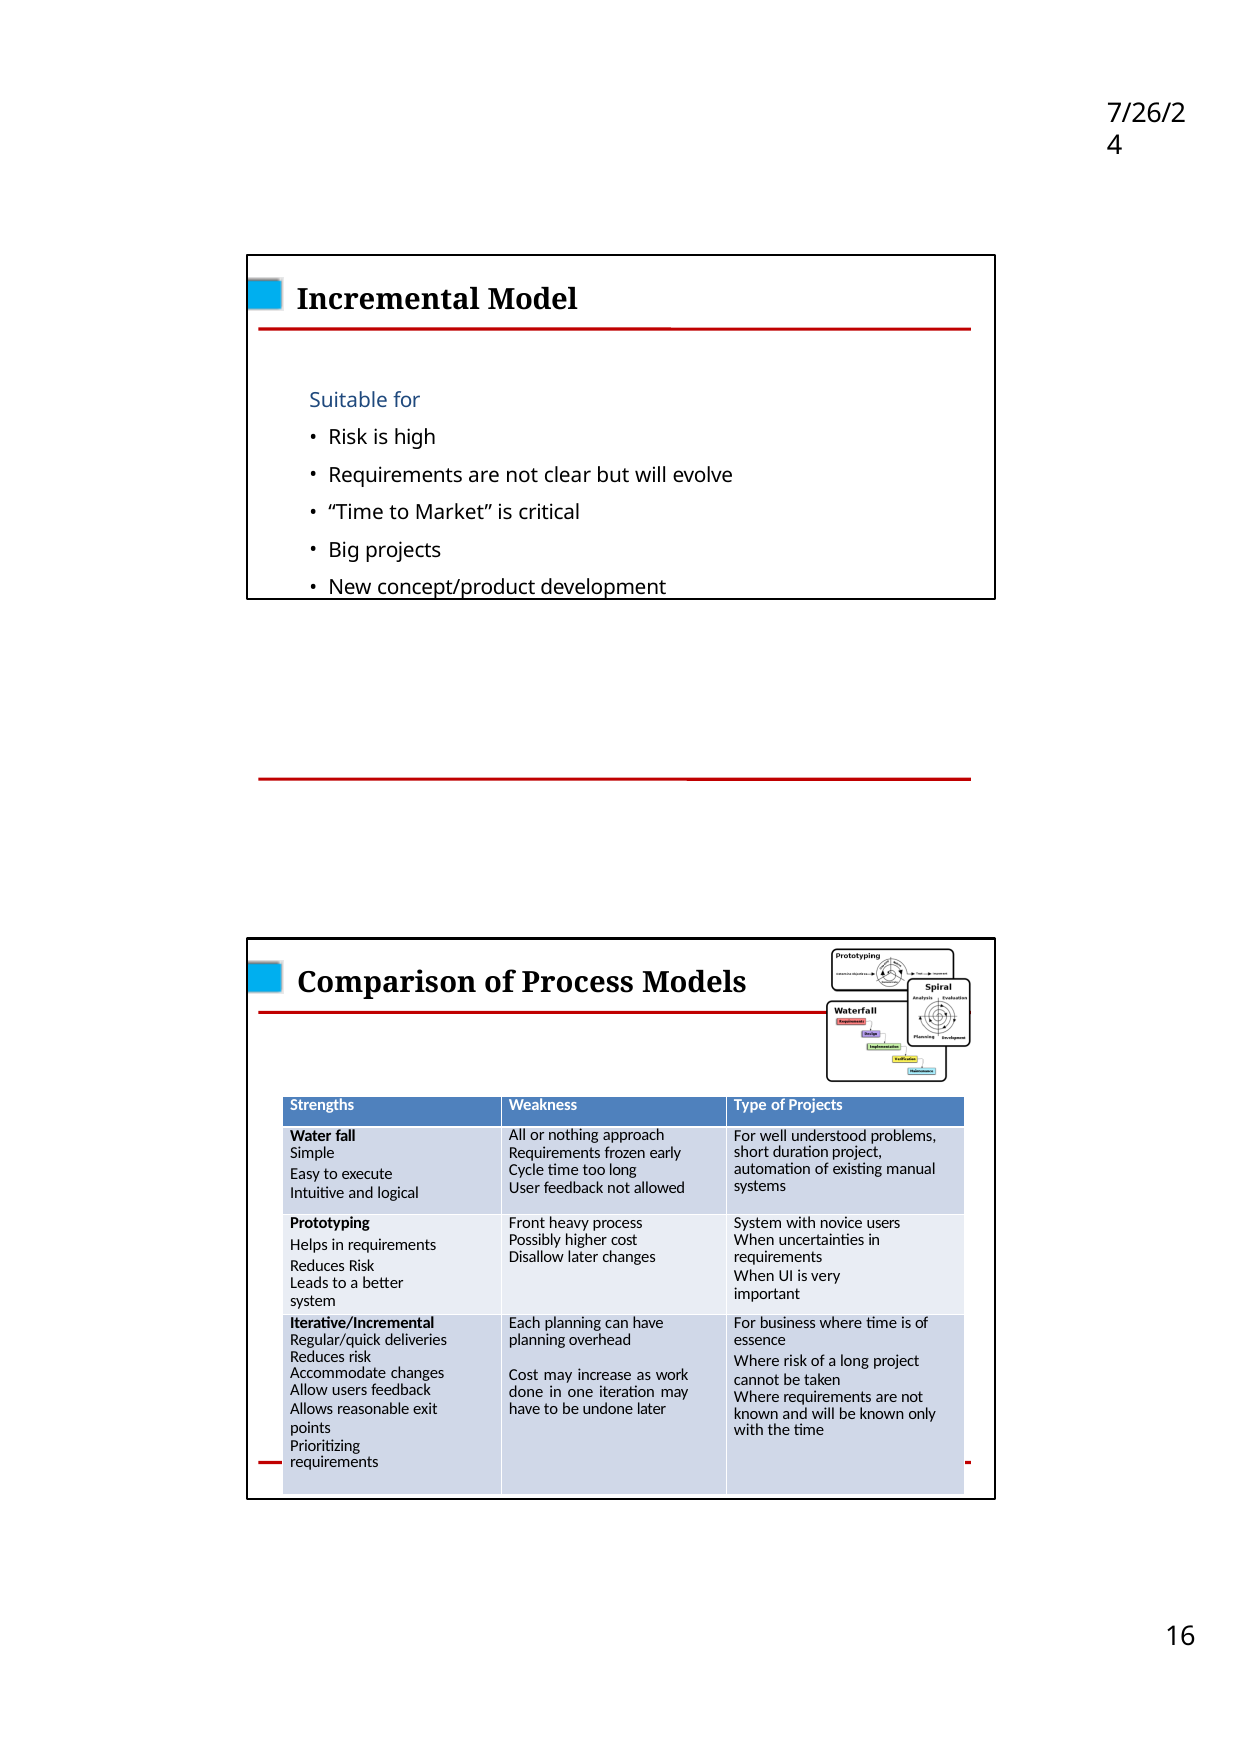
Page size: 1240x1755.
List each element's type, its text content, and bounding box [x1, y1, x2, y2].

picture [246, 277, 284, 311]
picture [820, 941, 975, 1088]
text_box Incremental Model Suitable for Risk is high Requirements are not clear but will evolve “Time to Market” is critical Big projects New concept/product development [246, 255, 995, 599]
text_box [246, 938, 995, 1499]
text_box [246, 960, 973, 1465]
text_box 7/26/24 [1104, 92, 1197, 160]
slide_number 16 [1158, 1622, 1203, 1755]
